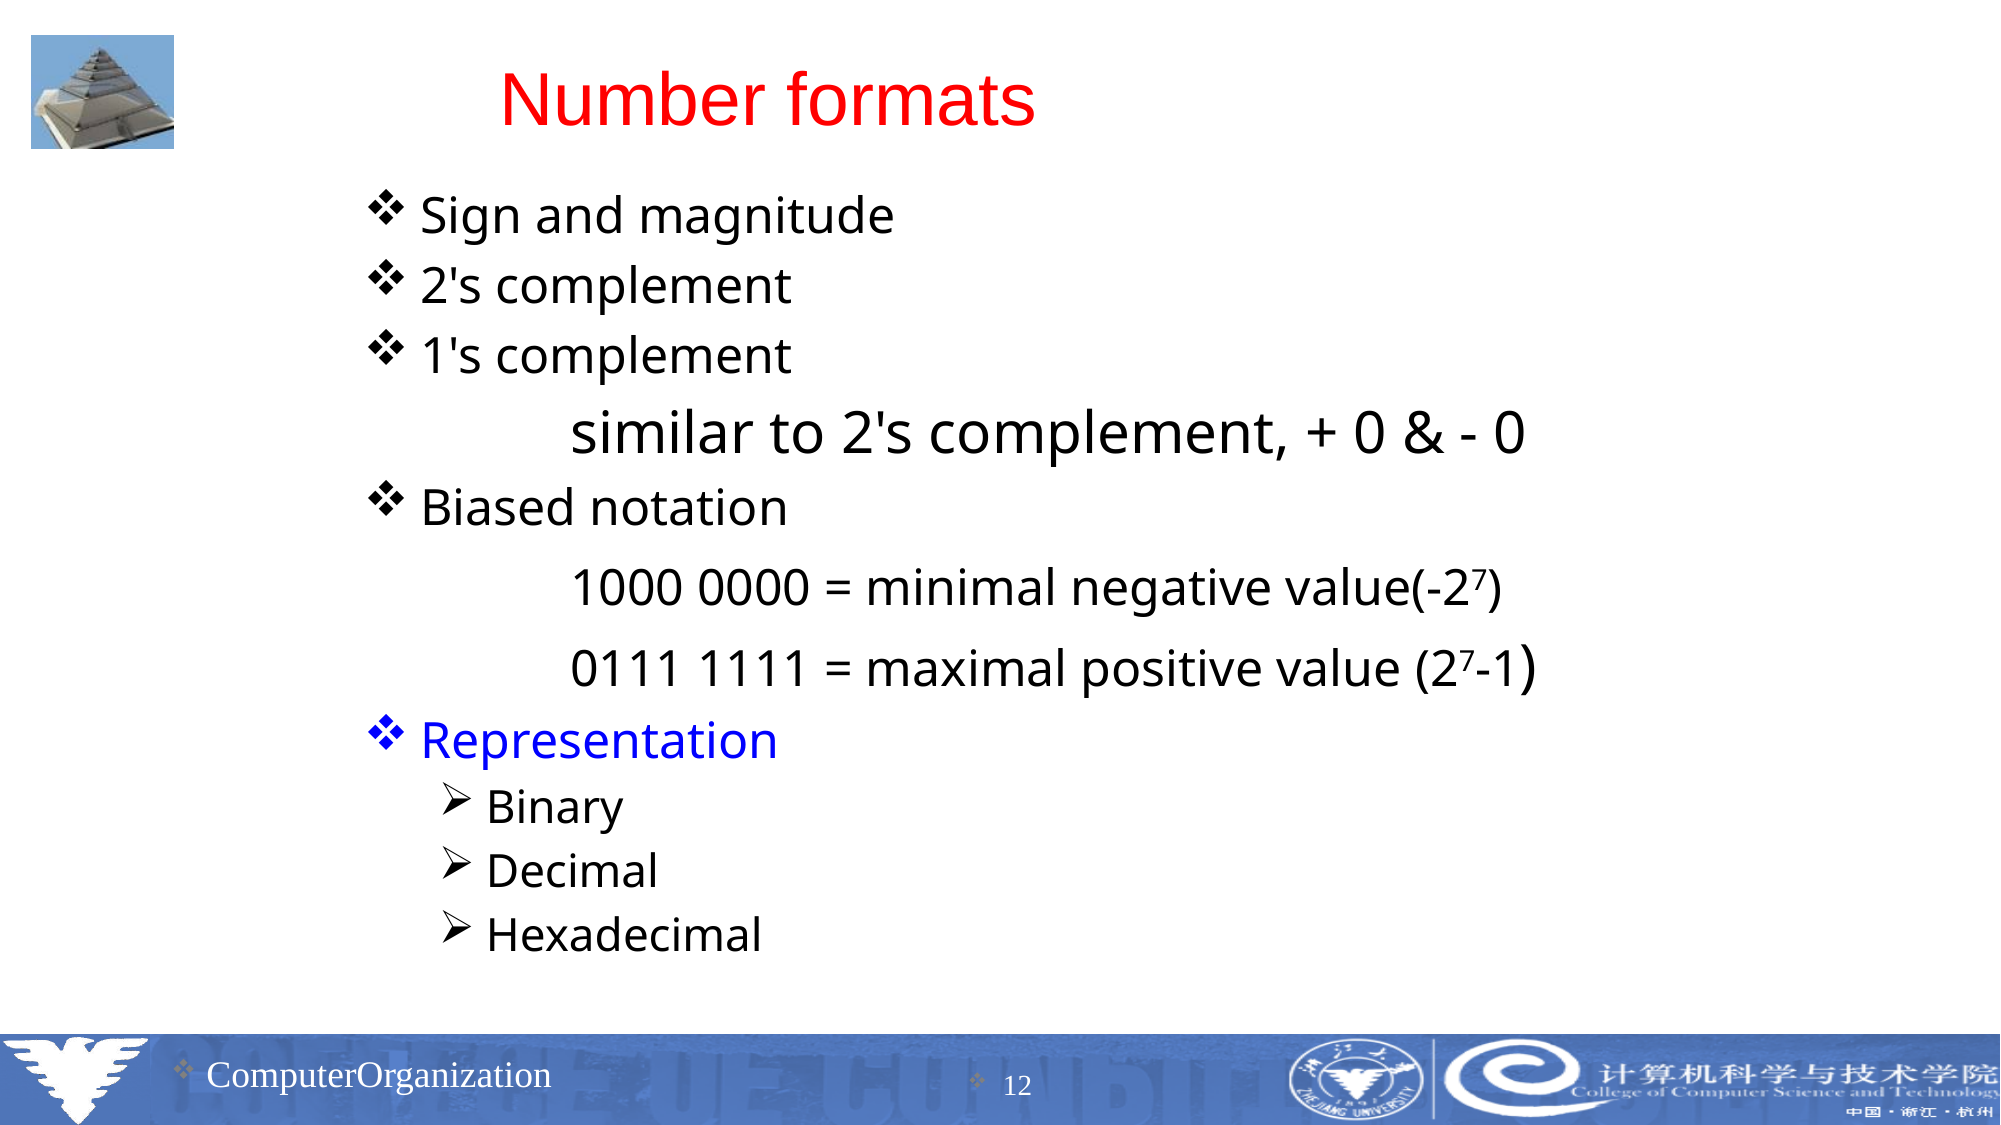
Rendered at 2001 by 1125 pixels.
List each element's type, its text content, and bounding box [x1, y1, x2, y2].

picture [31, 35, 174, 149]
list Sign and magnitude 2's complement 1's complement similar to 2's complement, + 0 & - 0 Biased notation 1000 0000 = minimal negative value(-27) 0111 1111 = maximal positive value (27-1) Representation Binary Decimal Hexadecimal [348, 175, 1751, 1020]
picture [0, 1034, 2000, 1125]
title Number formats [484, 34, 1690, 156]
